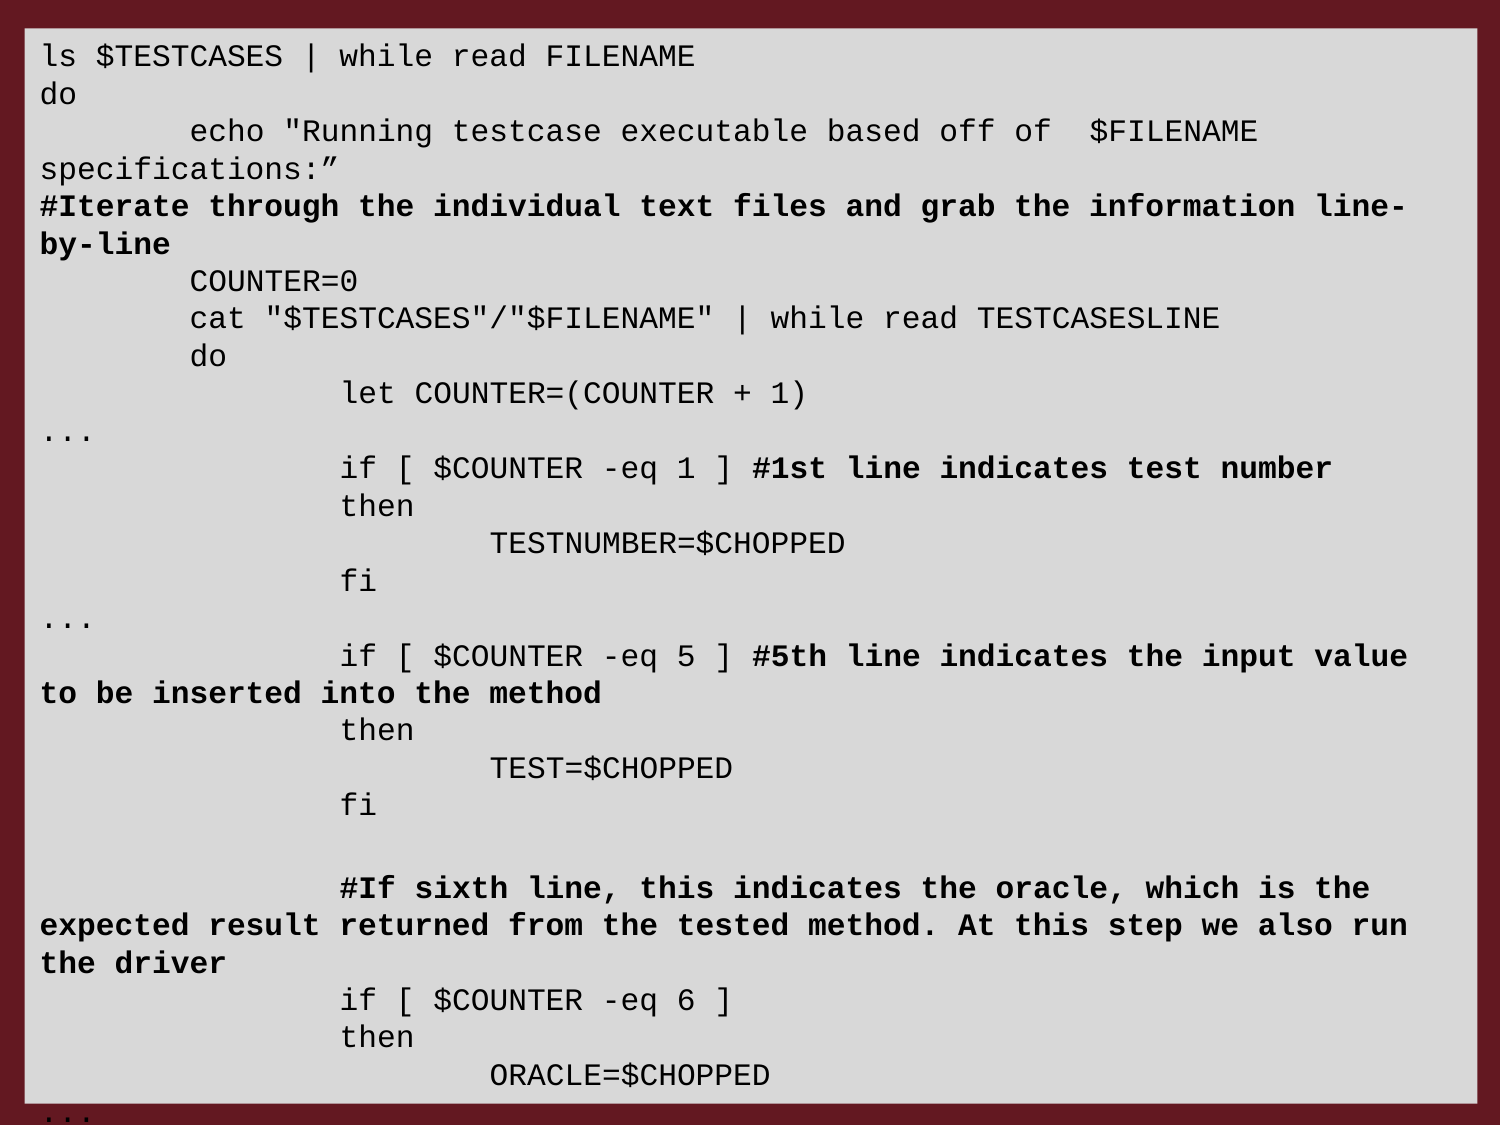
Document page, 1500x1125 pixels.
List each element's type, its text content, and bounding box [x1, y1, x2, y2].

text_box ls $TESTCASES | while read FILENAME do echo "Running testcase executable based off of $FILENAME specifications:” #Iterate through the individual text files and grab the information line-by-line COUNTER=0 cat "$TESTCASES"/"$FILENAME" | while read TESTCASESLINE do let COUNTER=(COUNTER + 1) ... if [ $COUNTER -eq 1 ] #1st line indicates test number then TESTNUMBER=$CHOPPED fi ... if [ $COUNTER -eq 5 ] #5th line indicates the input value to be inserted into the method then TEST=$CHOPPED fi #If sixth line, this indicates the oracle, which is the expected result returned from the tested method. At this step we also run the driver if [ $COUNTER -eq 6 ] then ORACLE=$CHOPPED ... [24, 28, 1478, 1104]
